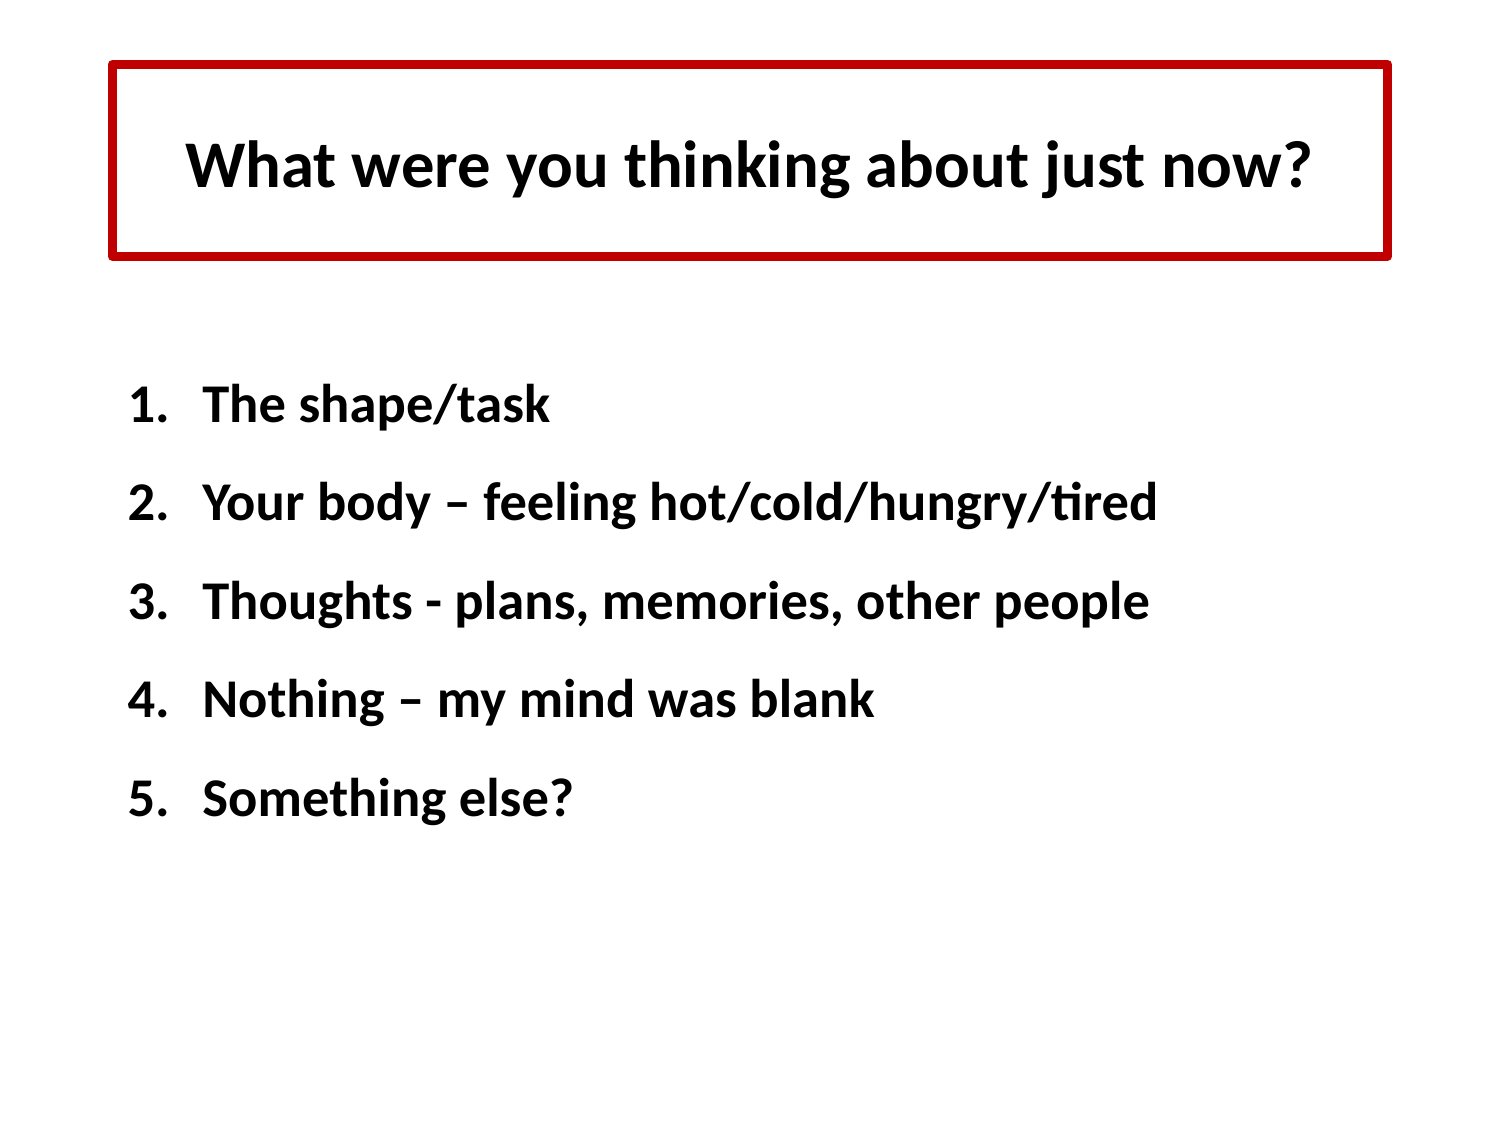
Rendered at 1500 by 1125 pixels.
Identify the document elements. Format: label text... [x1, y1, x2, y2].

title What were you thinking about just now? [112, 64, 1388, 257]
text_box The shape/task Your body – feeling hot/cold/hungry/tired Thoughts - plans, memories, other people Nothing – my mind was blank Something else? [112, 322, 1388, 840]
